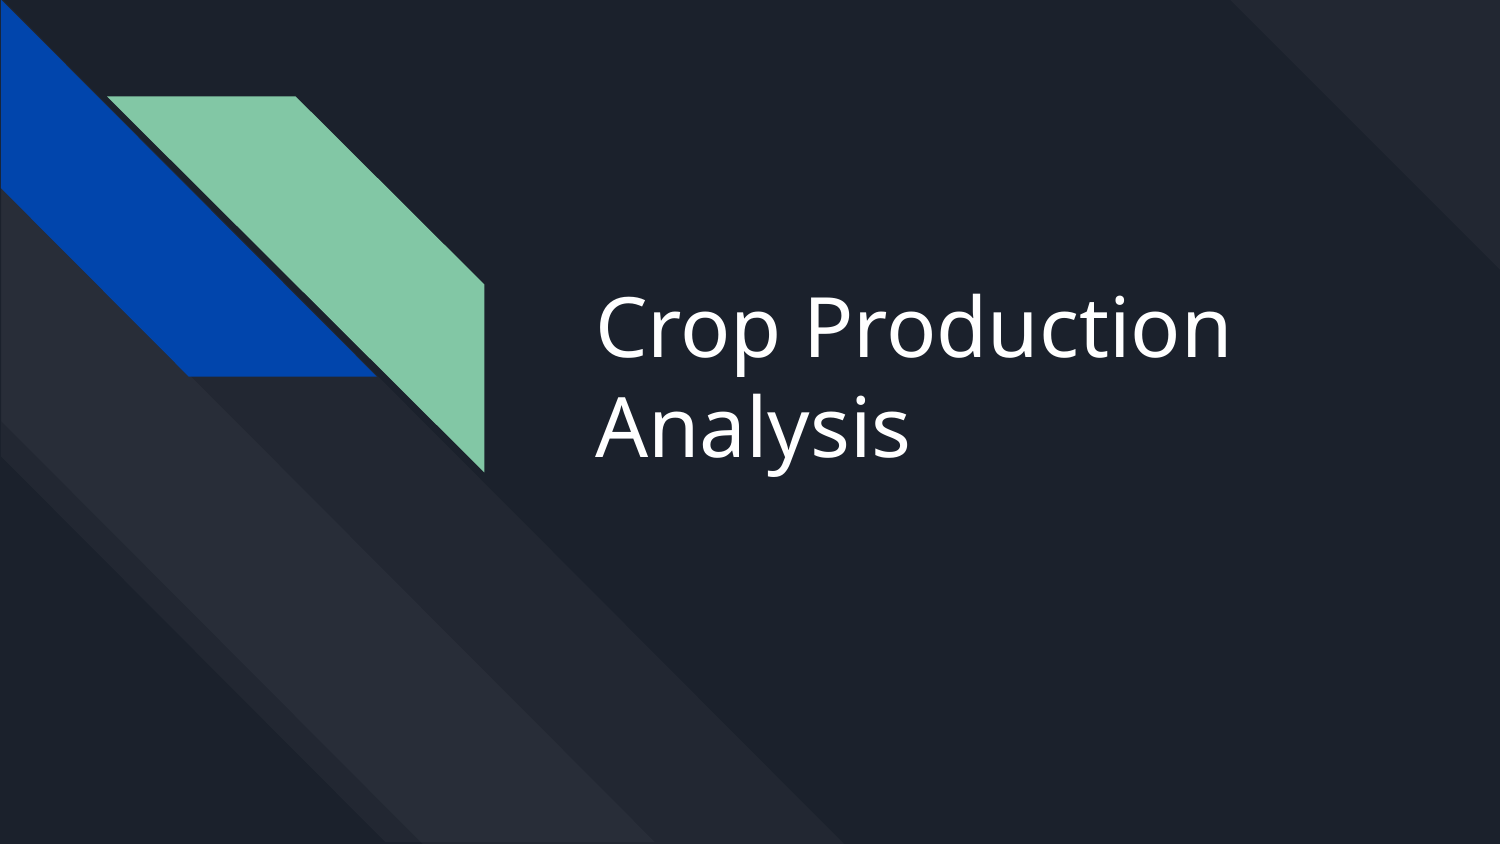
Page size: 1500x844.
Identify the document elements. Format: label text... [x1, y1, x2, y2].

title Crop Production Analysis [580, 258, 1404, 518]
